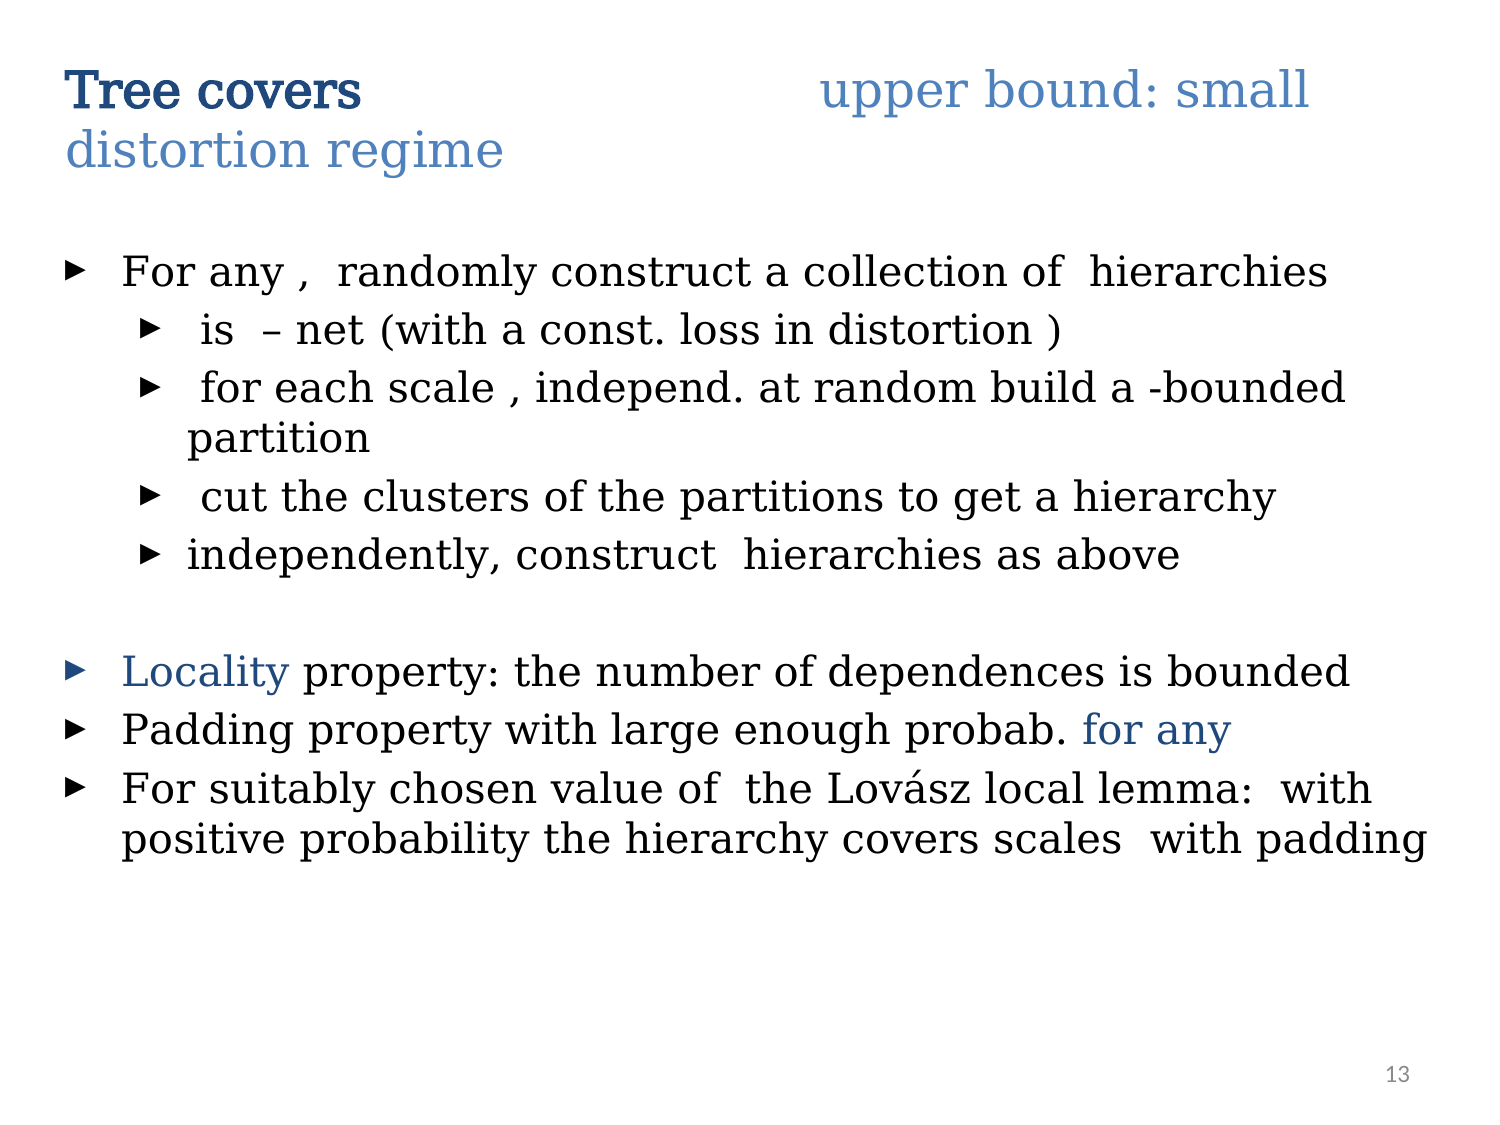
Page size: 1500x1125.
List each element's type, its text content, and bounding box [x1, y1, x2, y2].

slide_number 13 [1074, 1042, 1425, 1103]
